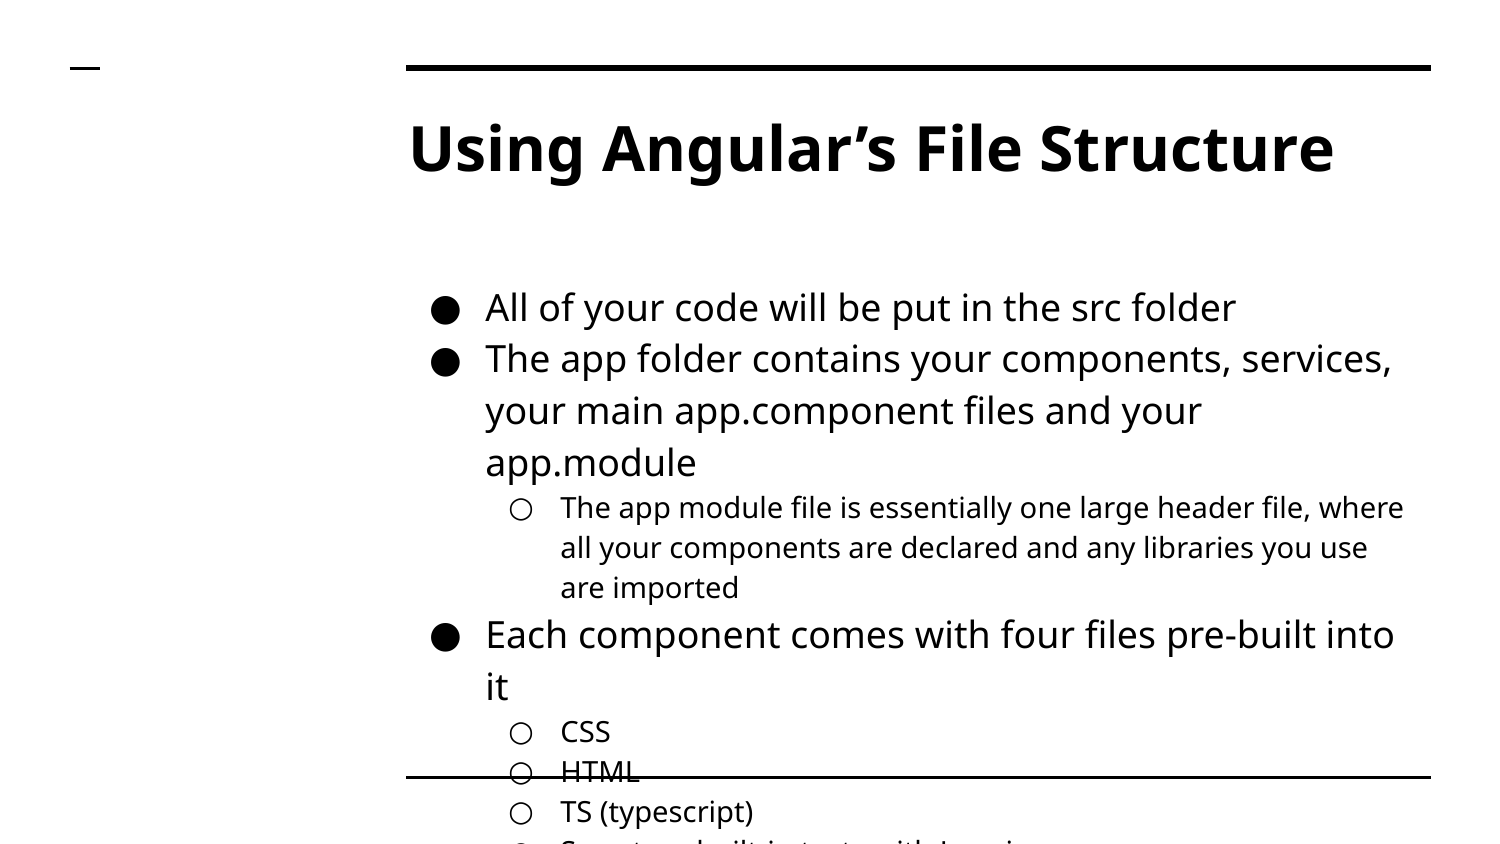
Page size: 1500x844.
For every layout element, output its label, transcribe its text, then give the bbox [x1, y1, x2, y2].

title Using Angular’s File Structure [393, 94, 1431, 199]
list All of your code will be put in the src folder The app folder contains your components, services, your main app.component files and your app.module The app module file is essentially one large header file, where all your components are declared and any libraries you use are imported Each component comes with four files pre-built into it CSS HTML TS (typescript) Spec.ts → built-in tests with Jasmine [395, 261, 1433, 755]
